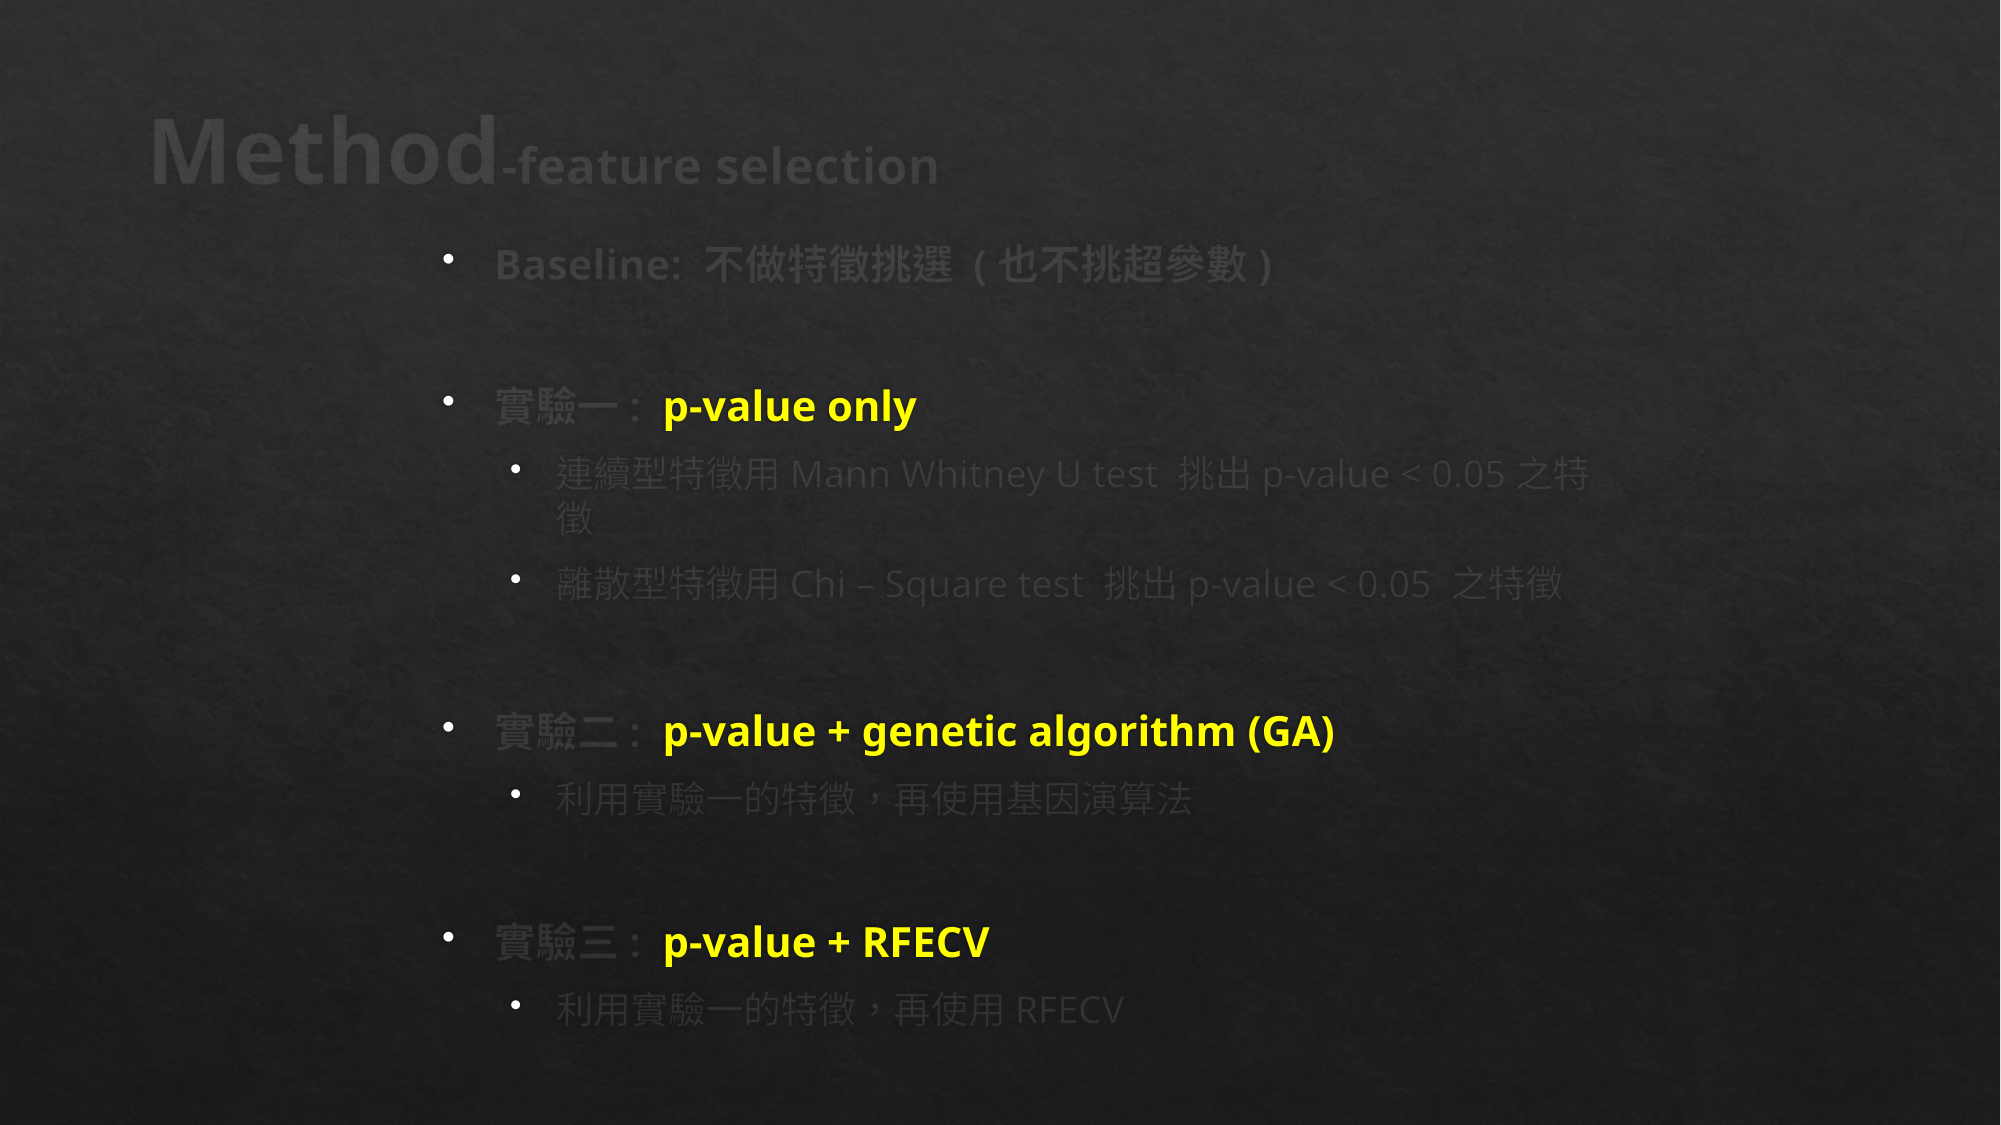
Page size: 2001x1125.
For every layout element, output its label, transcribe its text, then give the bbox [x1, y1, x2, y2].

title Method-feature selection [130, 63, 1189, 231]
list Baseline: 不做特徵挑選 (也不挑超參數) 實驗一: p-value only 連續型特徵用Mann Whitney U test 挑出p-value < 0.05之特徵 離散型特徵用Chi – Square test 挑出p-value < 0.05 之特徵 實驗二: p-value + genetic algorithm (GA) 利用實驗一的特徵，再使用基因演算法 實驗三: p-value + RFECV 利用實驗一的特徵，再使用RFECV [422, 230, 1632, 998]
